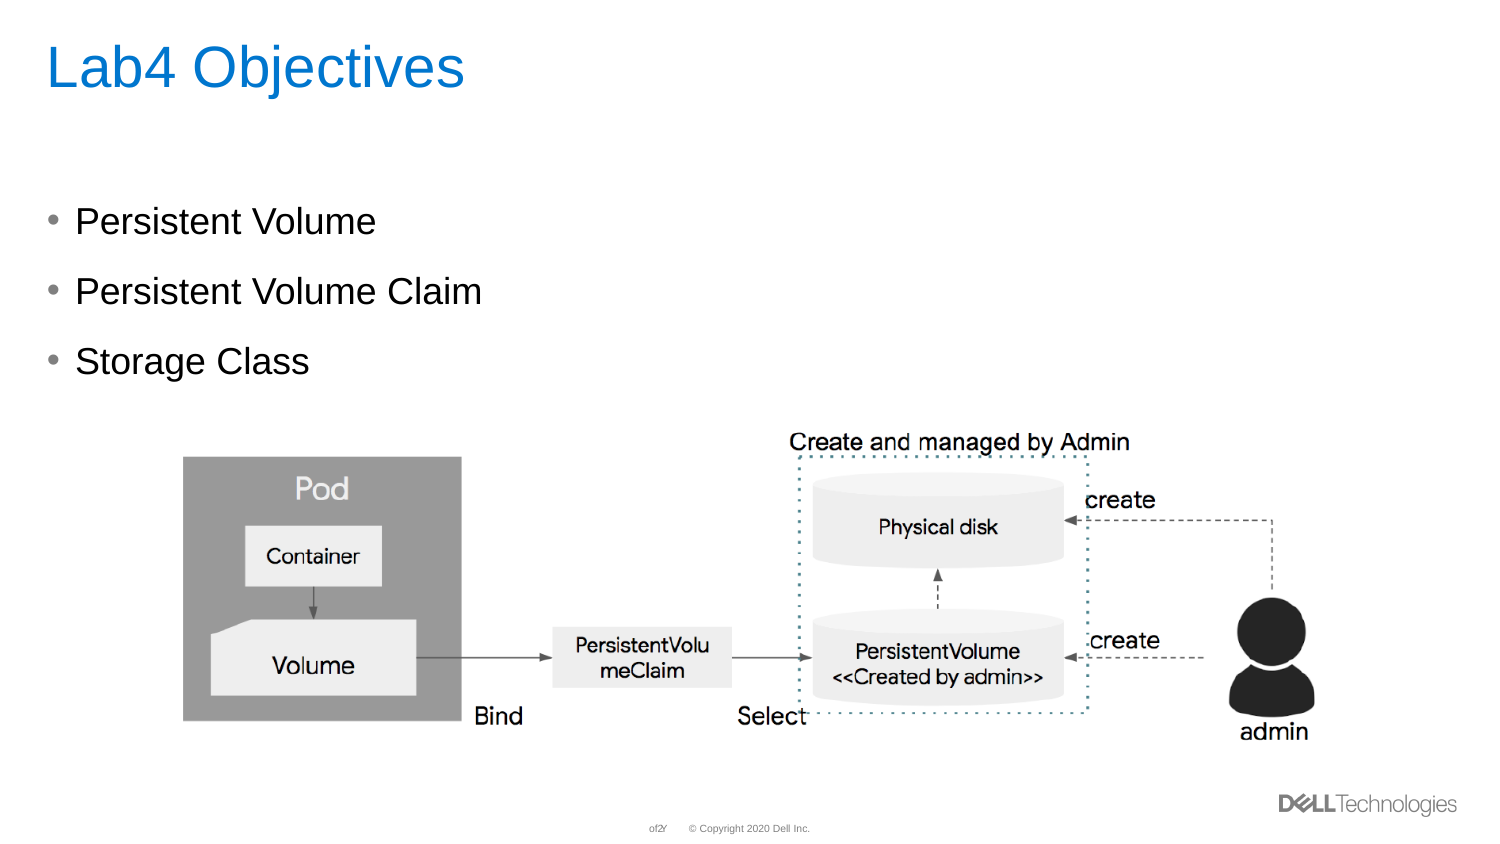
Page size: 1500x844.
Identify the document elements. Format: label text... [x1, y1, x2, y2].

picture [1279, 793, 1457, 817]
list Persistent Volume Persistent Volume Claim Storage Class [46, 196, 1454, 741]
title Lab4 Objectives [46, 37, 1454, 102]
picture [159, 420, 1341, 753]
